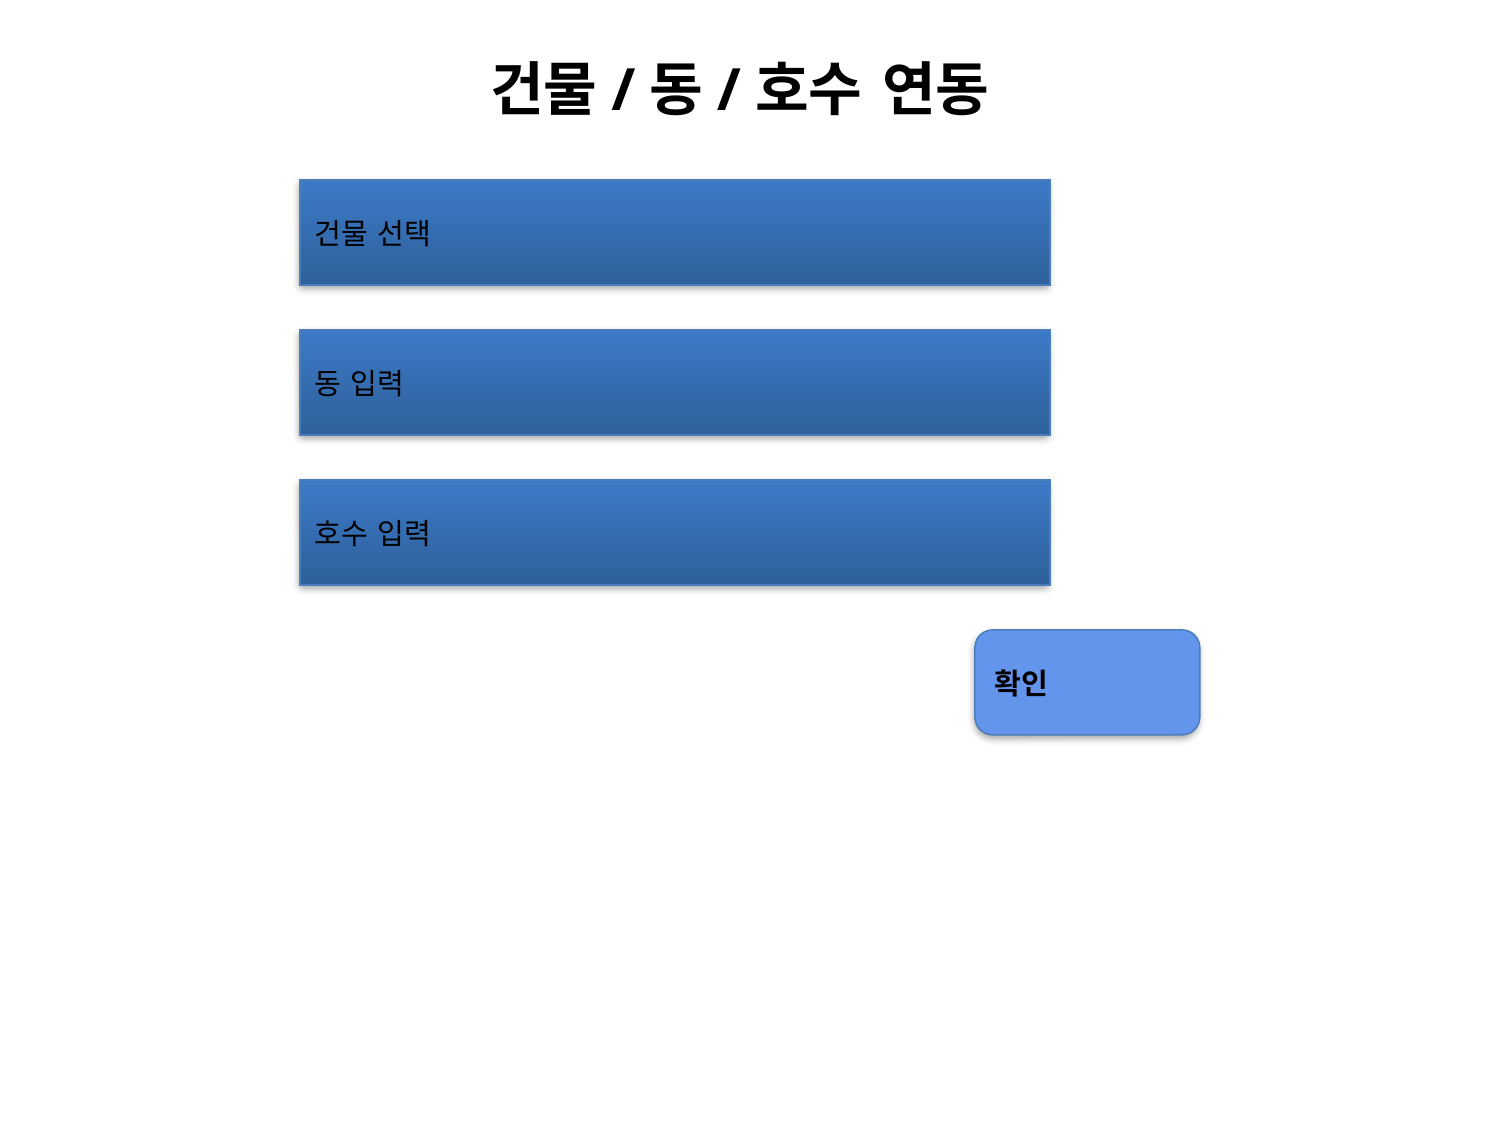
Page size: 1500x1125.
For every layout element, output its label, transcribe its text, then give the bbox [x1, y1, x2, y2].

text_box 동 입력 [299, 329, 1051, 436]
text_box 확인 [974, 629, 1201, 736]
text_box 건물/동/호수 연동 [475, 45, 1025, 130]
text_box 호수 입력 [299, 479, 1051, 586]
text_box 건물 선택 [299, 179, 1051, 286]
